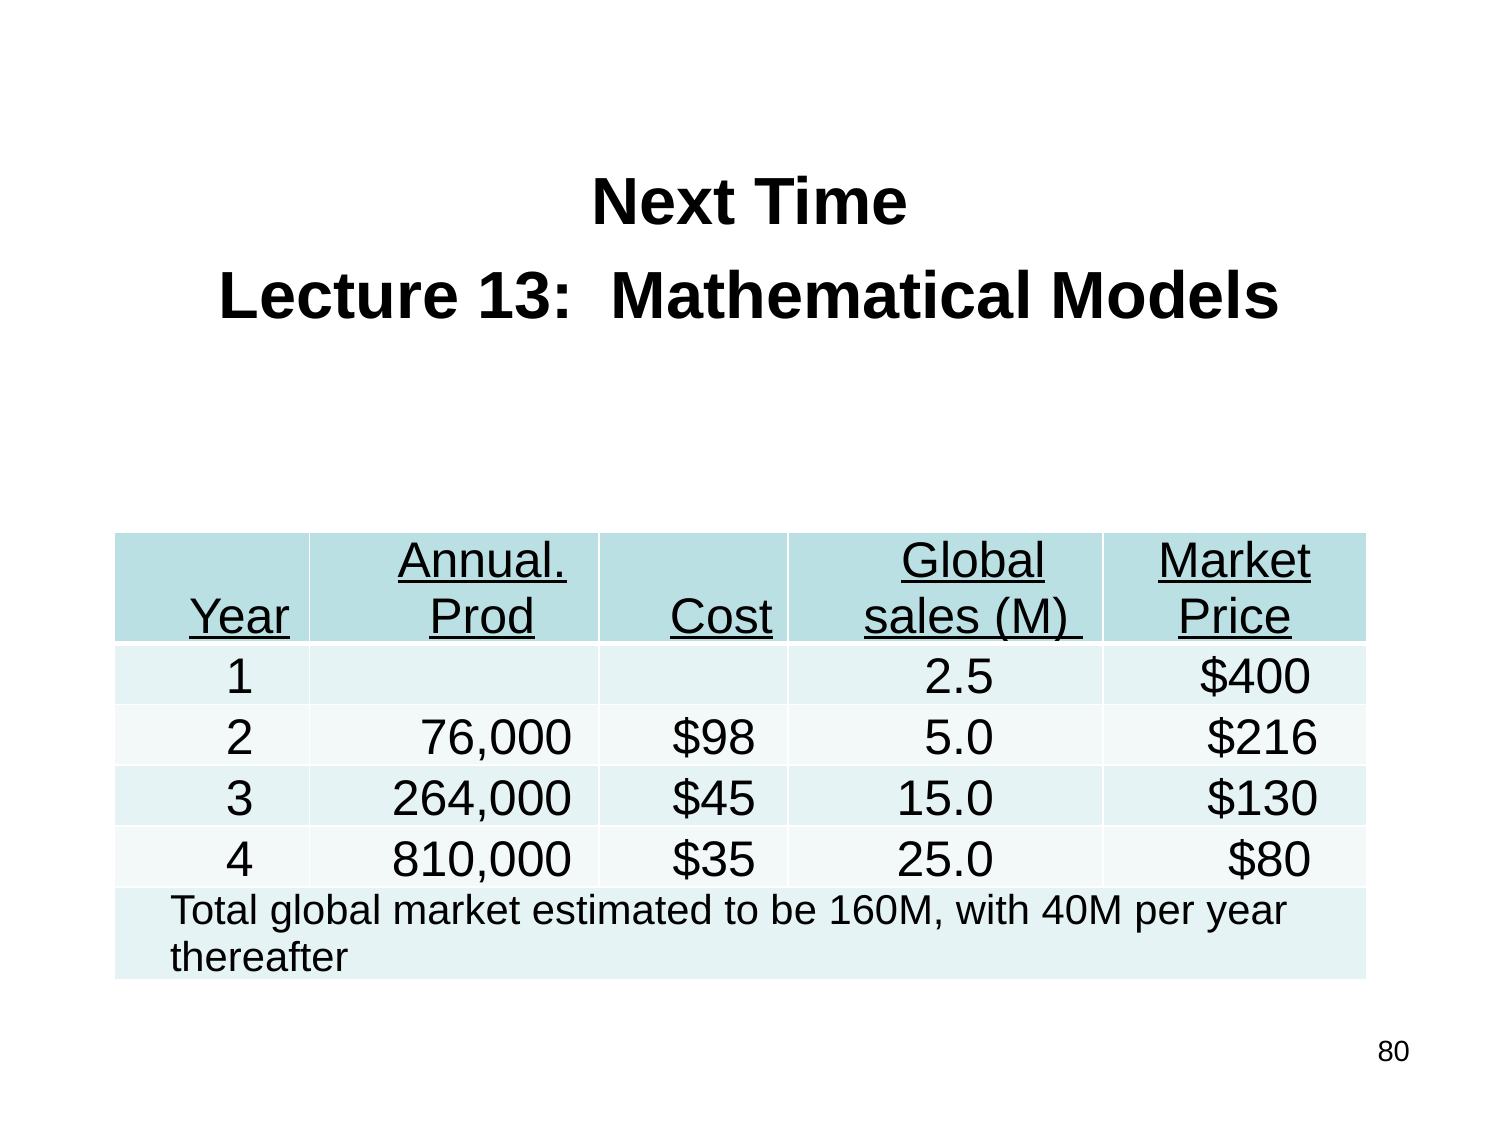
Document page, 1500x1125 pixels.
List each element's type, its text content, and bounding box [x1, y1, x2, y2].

table_cell 15.0 [789, 766, 1102, 825]
table_cell 2 [115, 705, 309, 764]
table_cell $80 [1104, 827, 1366, 886]
table_cell 25.0 [789, 827, 1102, 886]
table_cell 810,000 [310, 827, 598, 886]
table_cell [310, 646, 598, 704]
table_cell Total global market estimated to be 160M, with 40M per year thereafter [115, 888, 1366, 979]
table_header Global sales (M) [789, 533, 1102, 641]
table_cell $400 [1104, 646, 1366, 704]
table_header Annual. Prod [310, 533, 598, 641]
table_cell 264,000 [310, 766, 598, 825]
table_cell 5.0 [789, 705, 1102, 764]
table_cell 3 [115, 766, 309, 825]
table_cell $45 [600, 766, 787, 825]
table_cell 2.5 [789, 646, 1102, 704]
list Next Time Lecture 13: Mathematical Models [75, 57, 1425, 1013]
table_header Year [115, 533, 309, 641]
table_header Cost [600, 533, 787, 641]
table_cell 76,000 [310, 705, 598, 764]
table_cell 1 [115, 646, 309, 704]
table_header Market Price [1104, 533, 1366, 641]
table_cell [600, 646, 787, 704]
table_cell $130 [1104, 766, 1366, 825]
table_cell $98 [600, 705, 787, 764]
slide_number 80 [1074, 1024, 1426, 1103]
table_cell $35 [600, 827, 787, 886]
table_cell $216 [1104, 705, 1366, 764]
table_cell 4 [115, 827, 309, 886]
